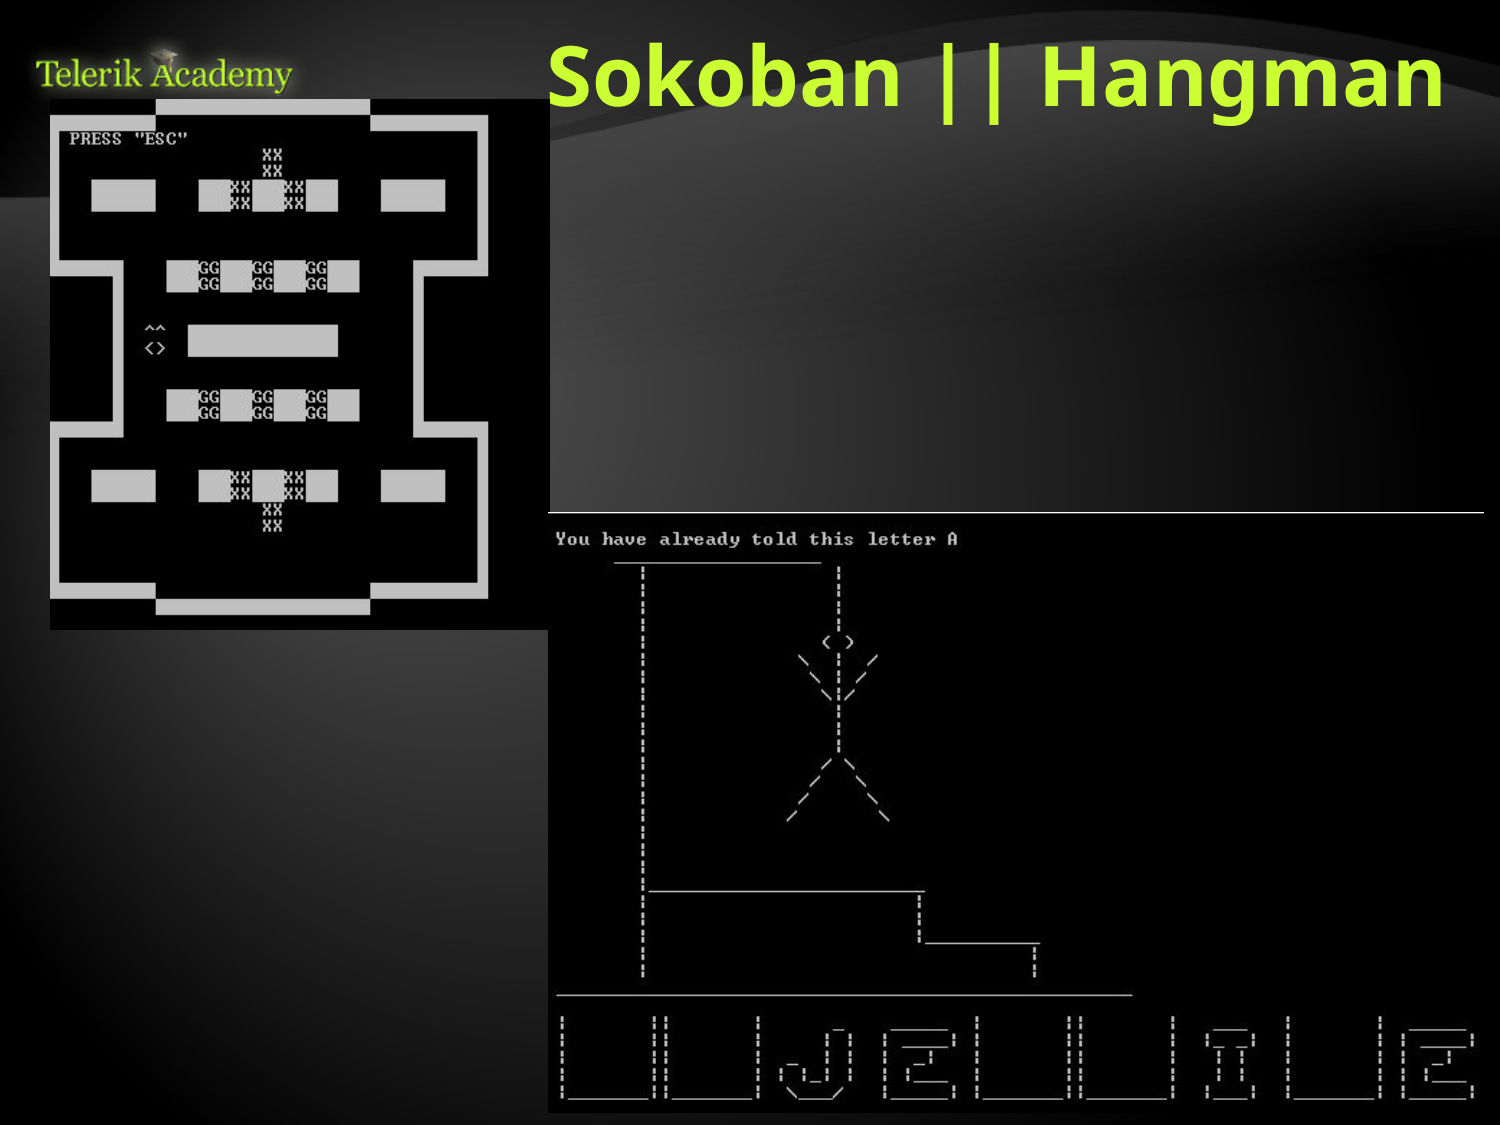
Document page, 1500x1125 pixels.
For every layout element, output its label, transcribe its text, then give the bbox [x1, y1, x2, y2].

picture [0, 0, 1500, 1125]
title Sokoban || Hangman [300, 12, 1463, 150]
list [49, 99, 551, 630]
